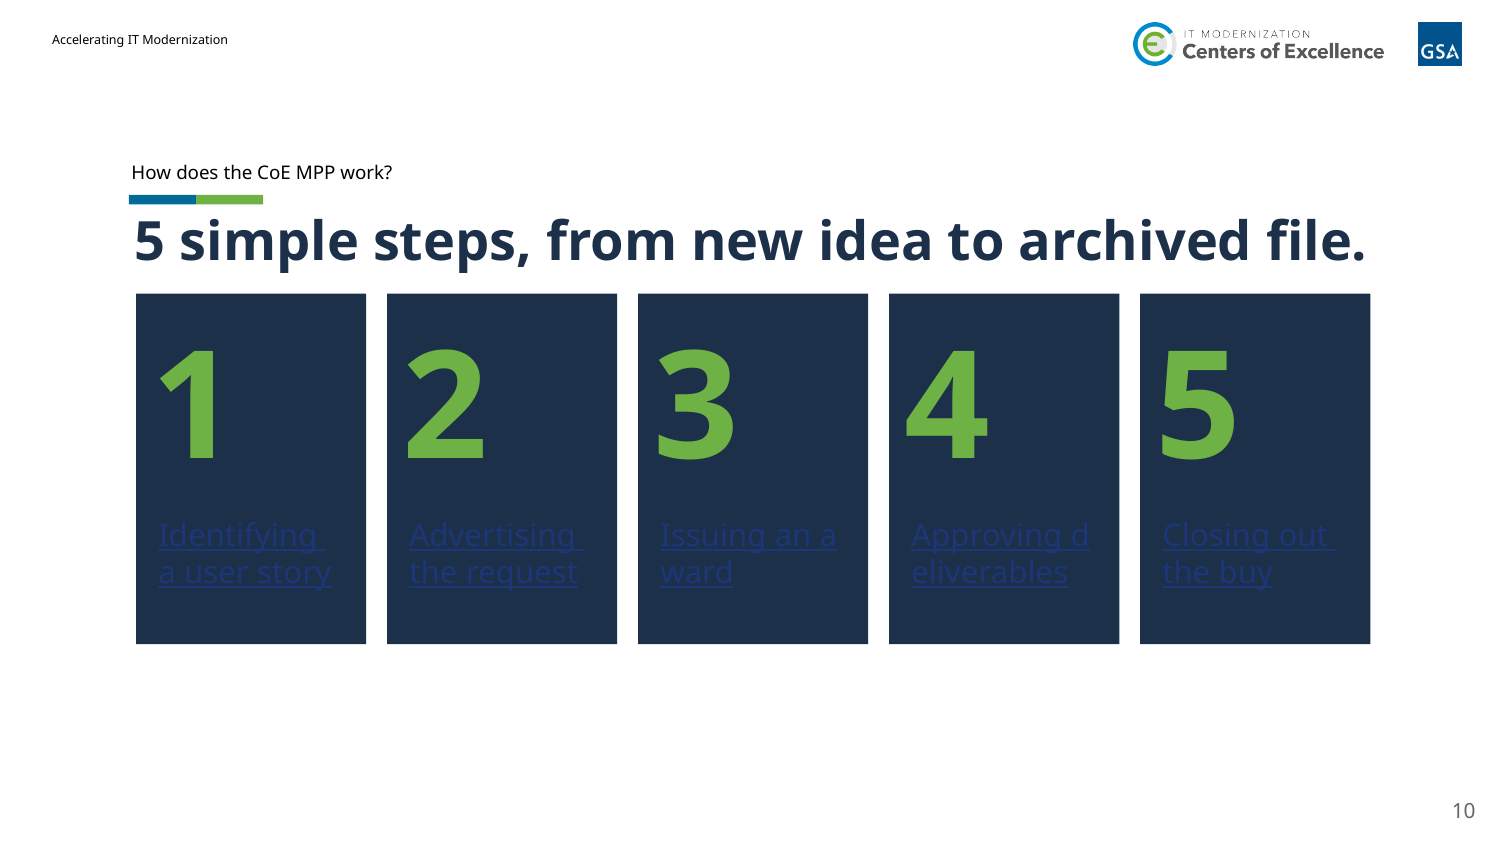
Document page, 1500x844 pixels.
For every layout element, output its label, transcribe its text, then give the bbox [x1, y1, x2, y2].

text_box 1 [136, 293, 367, 645]
text_box 5 [1140, 293, 1371, 645]
text_box 3 [638, 293, 869, 645]
picture [1417, 21, 1462, 66]
text_box 5 simple steps, from new idea to archived file. [119, 191, 1384, 294]
slide_number ‹#› [1400, 779, 1491, 844]
text_box Accelerating IT Modernization [37, 12, 265, 66]
text_box [0, 0, 1500, 80]
text_box Advertising the request [394, 493, 605, 629]
picture [1132, 47, 1147, 66]
text_box 2 [387, 293, 618, 645]
text_box How does the CoE MPP work? [116, 160, 443, 184]
text_box Closing out the buy [1147, 493, 1358, 629]
picture [1138, 21, 1384, 66]
text_box Issuing an award [645, 493, 856, 629]
text_box 4 [889, 293, 1120, 645]
text_box Identifying a user story [143, 493, 354, 629]
picture [1132, 21, 1152, 41]
text_box Approving deliverables [896, 493, 1107, 629]
